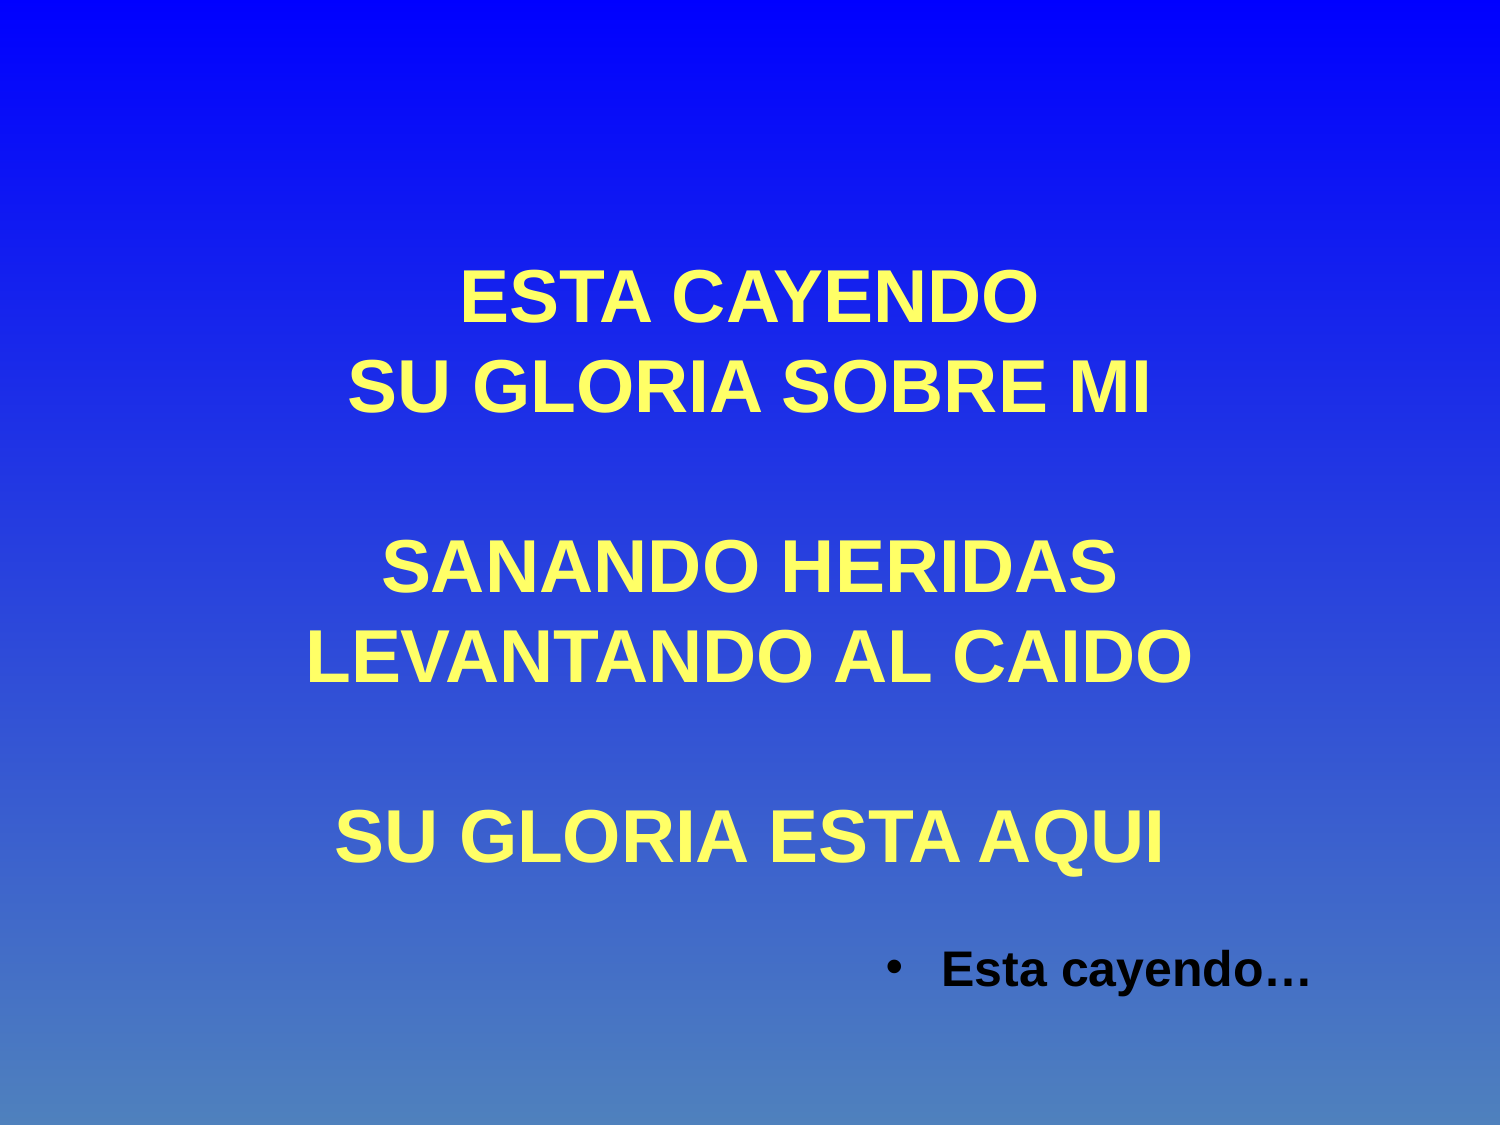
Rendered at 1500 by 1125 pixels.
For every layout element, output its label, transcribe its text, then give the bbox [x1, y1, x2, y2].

title ESTA CAYENDO SU GLORIA SOBRE MI SANANDO HERIDAS LEVANTANDO AL CAIDO SU GLORIA ESTA AQUI [74, 468, 1426, 657]
list Esta cayendo… [616, 928, 1330, 1012]
